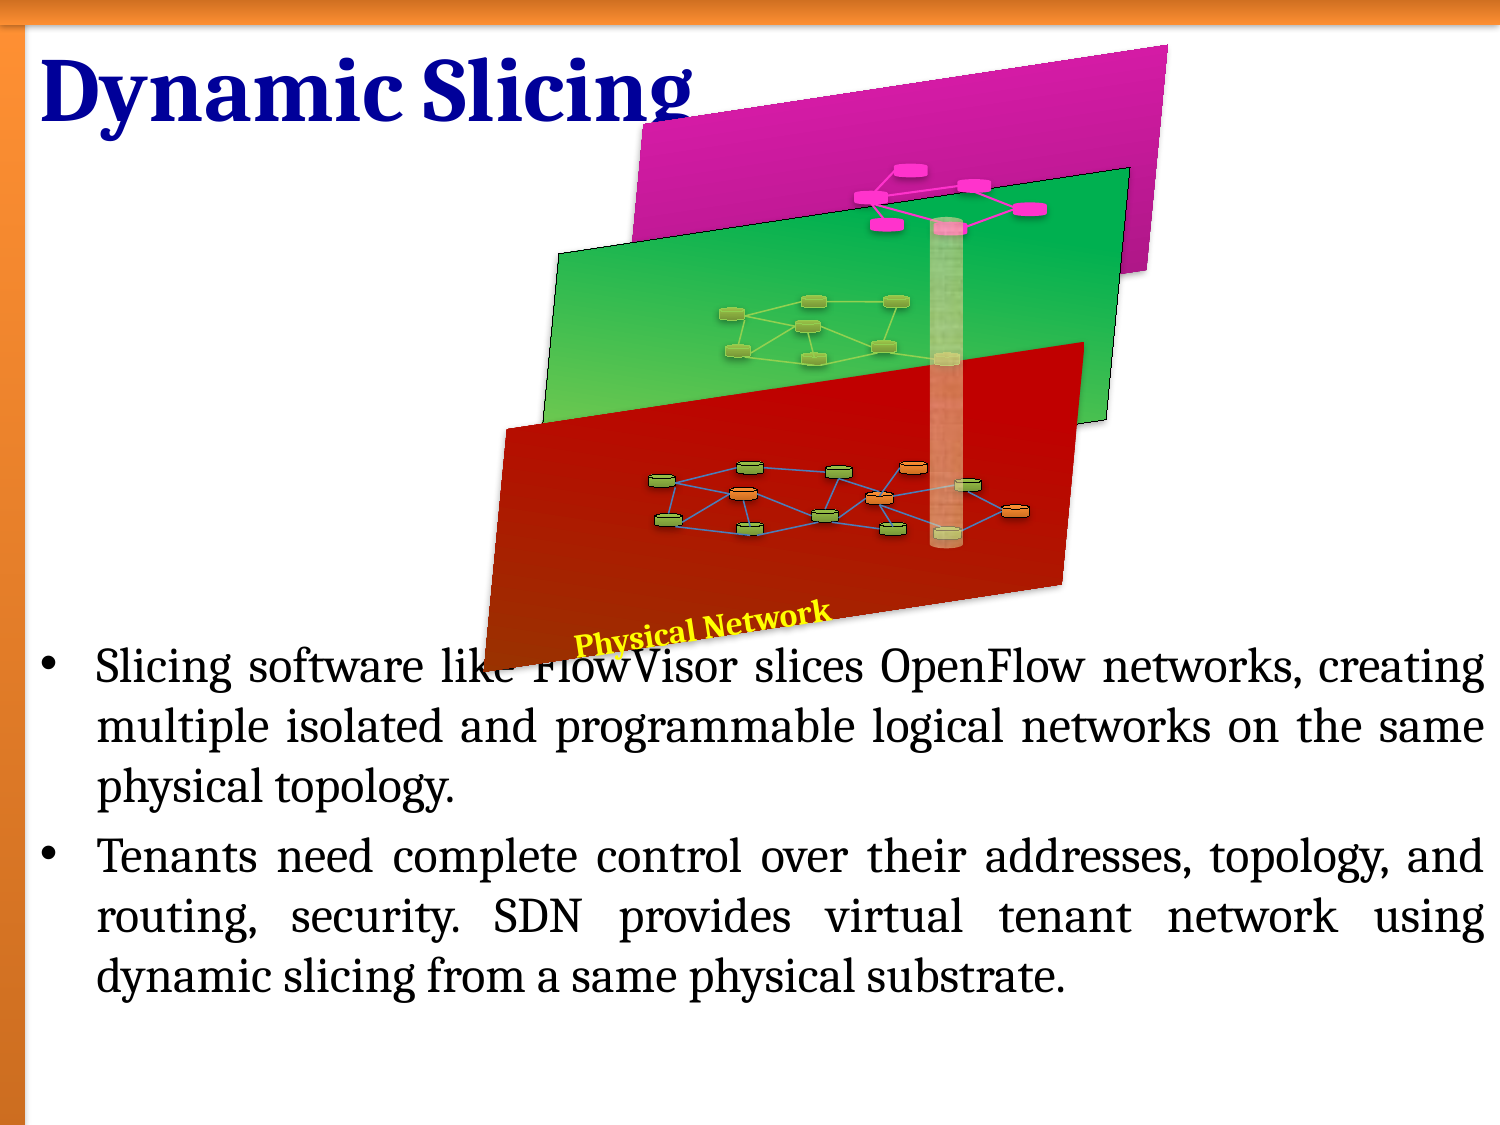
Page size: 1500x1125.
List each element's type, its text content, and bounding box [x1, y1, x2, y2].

list Slicing software like FlowVisor slices OpenFlow networks, creating multiple isolated and programmable logical networks on the same physical topology. Tenants need complete control over their addresses, topology, and routing, security. SDN provides virtual tenant network using dynamic slicing from a same physical substrate. [24, 624, 1500, 1125]
title Dynamic Slicing [24, 32, 1375, 138]
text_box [462, 87, 1188, 626]
